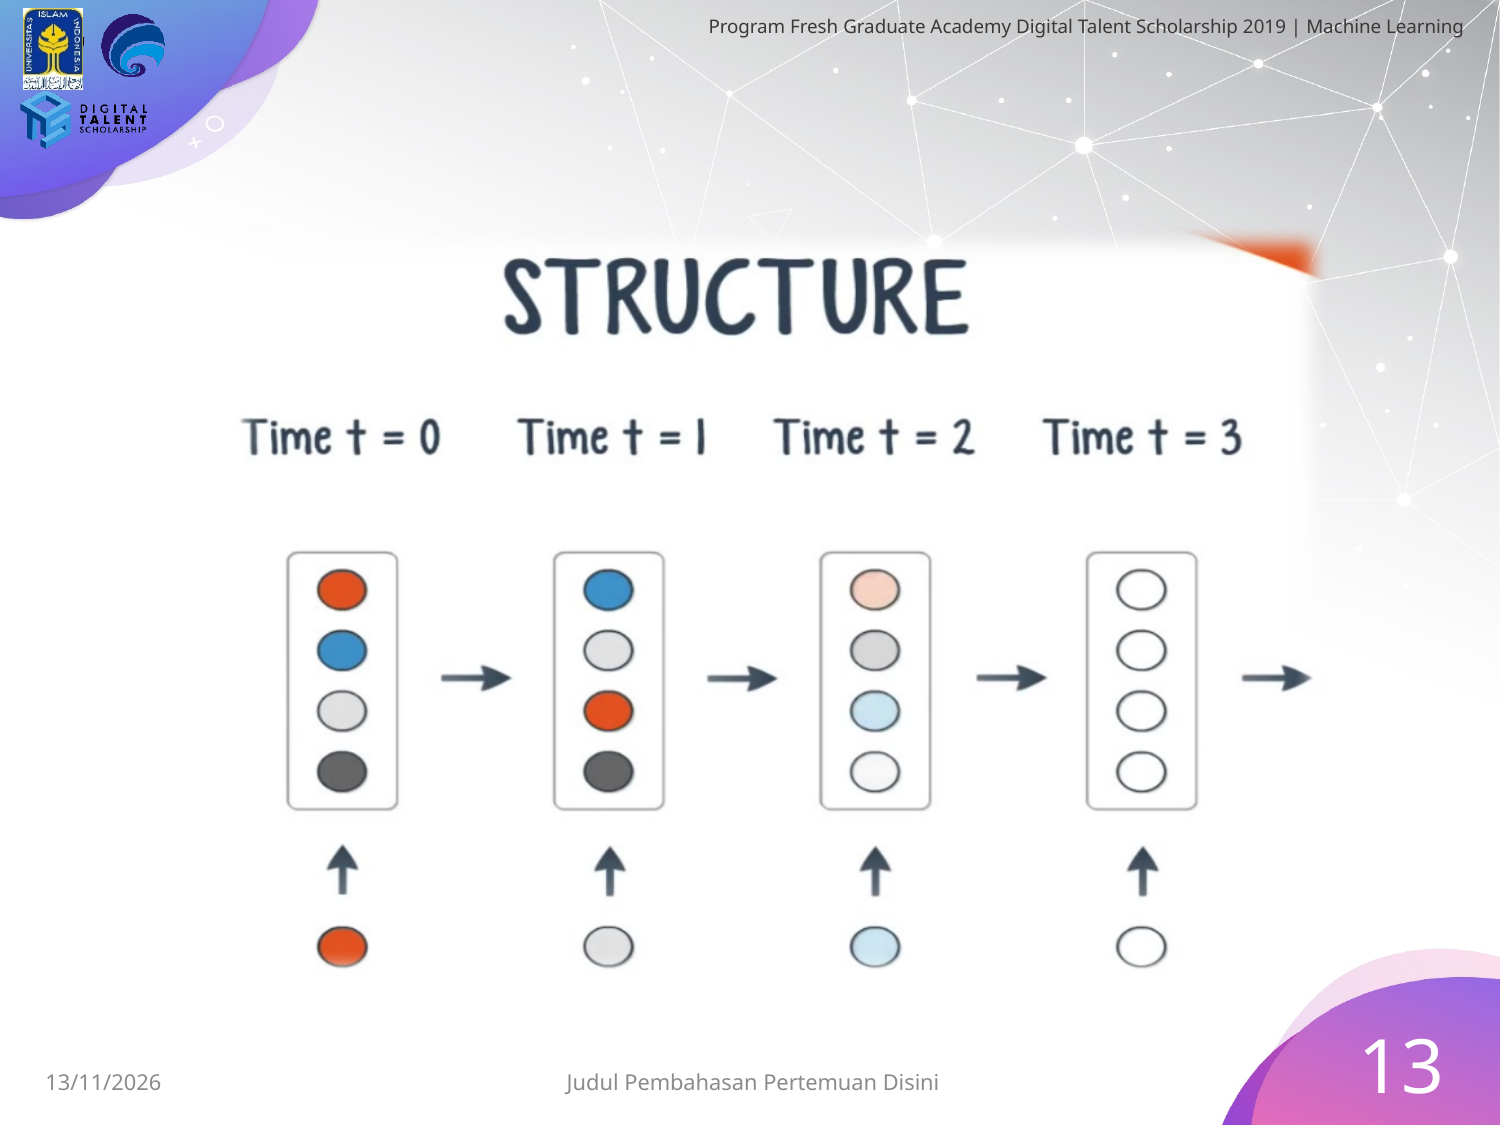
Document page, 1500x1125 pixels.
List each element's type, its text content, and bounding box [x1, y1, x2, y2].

slide_number 13 [1327, 1025, 1477, 1115]
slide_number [30, 1053, 272, 1114]
picture [0, 0, 1500, 1125]
footer Judul Pembahasan Pertemuan Disini [386, 1053, 1121, 1114]
